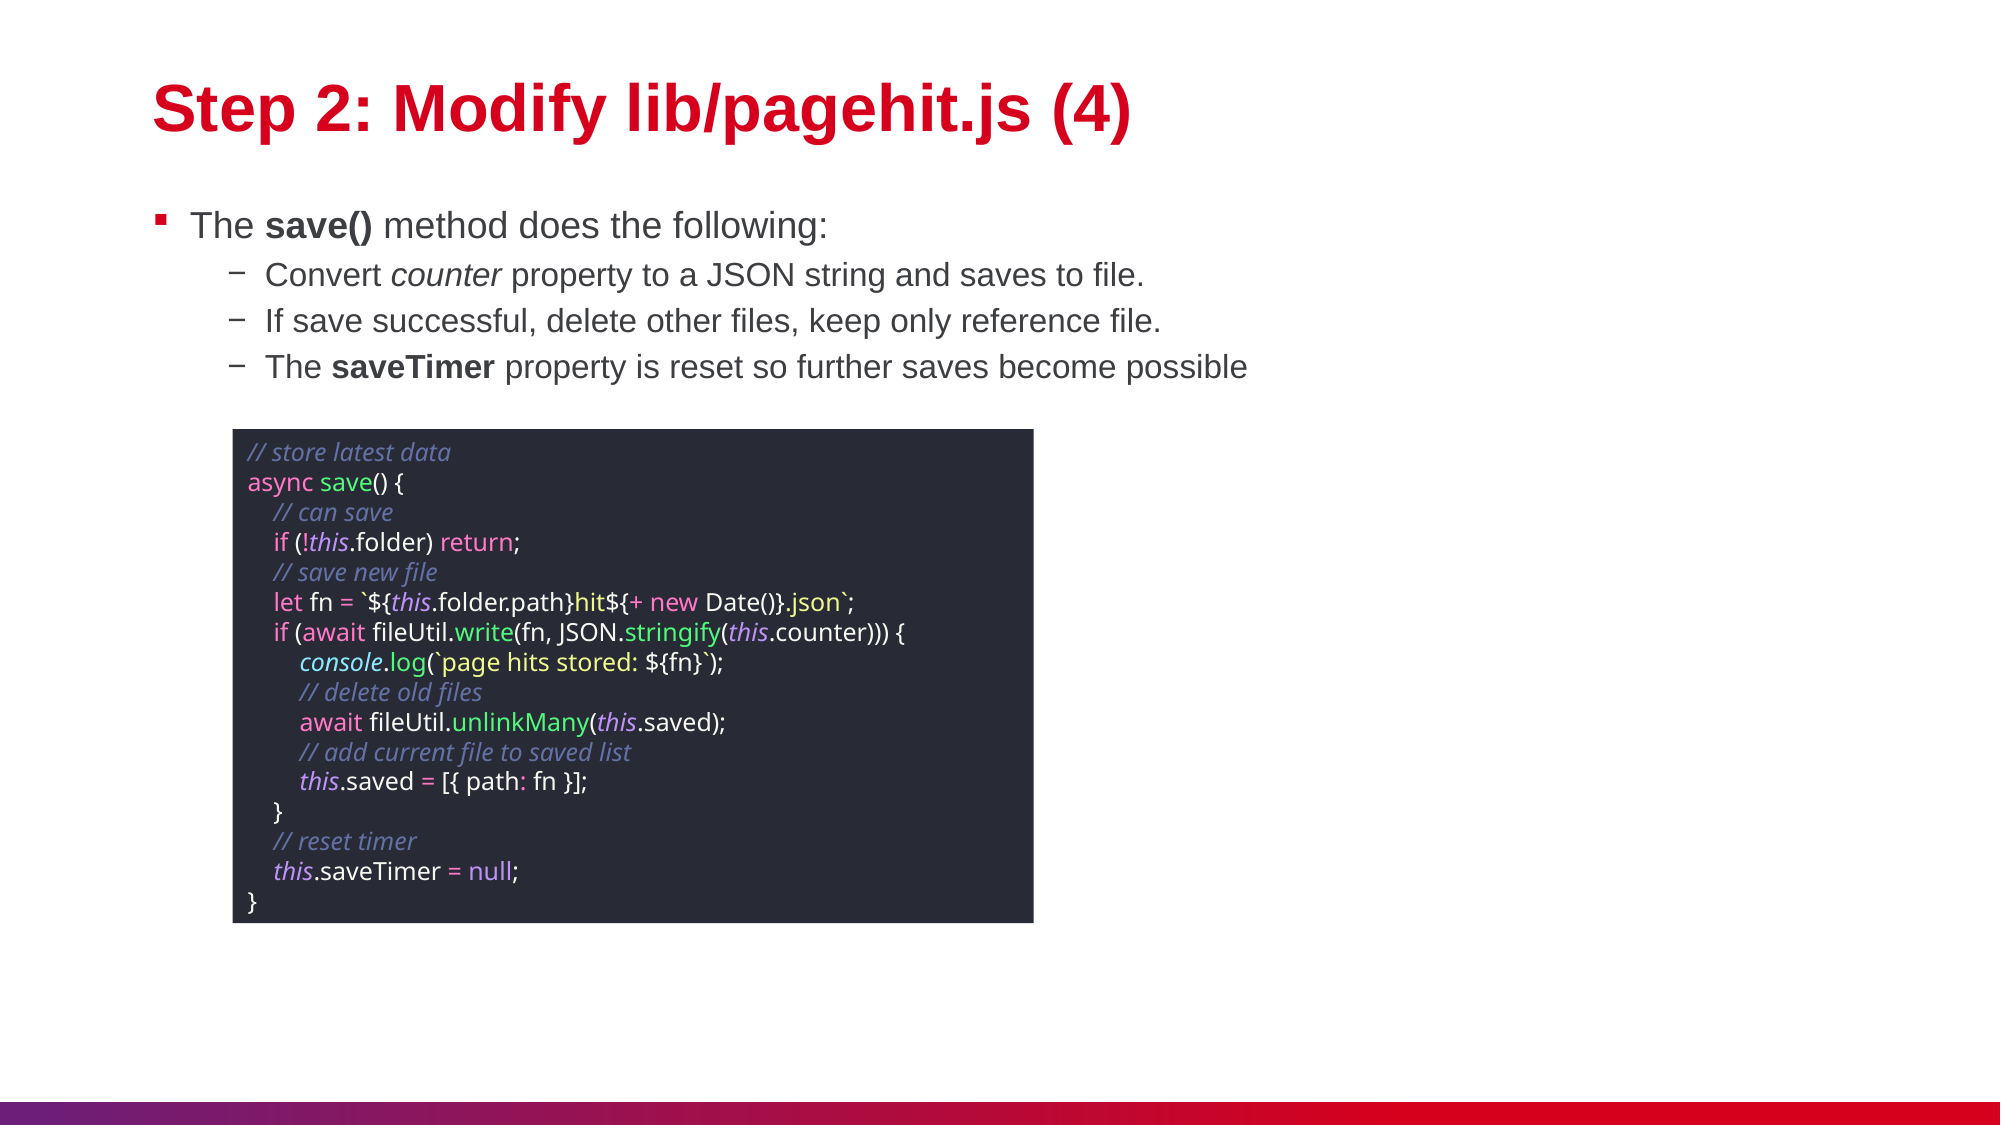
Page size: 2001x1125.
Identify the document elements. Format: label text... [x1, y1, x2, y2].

title Step 2: Modify lib/pagehit.js (4) [137, 66, 1826, 155]
list The save() method does the following: Convert counter property to a JSON string and saves to file. If save successful, delete other files, keep only reference file. The saveTimer property is reset so further saves become possible [137, 198, 1826, 959]
text_box // store latest data async save() { // can save if (!this.folder) return; // save new file let fn = `${this.folder.path}hit${+ new Date()}.json`; if (await fileUtil.write(fn, JSON.stringify(this.counter))) { console.log(`page hits stored: ${fn}`); // delete old files await fileUtil.unlinkMany(this.saved); // add current file to saved list this.saved = [{ path: fn }]; } // reset timer this.saveTimer = null; } [232, 429, 1034, 924]
